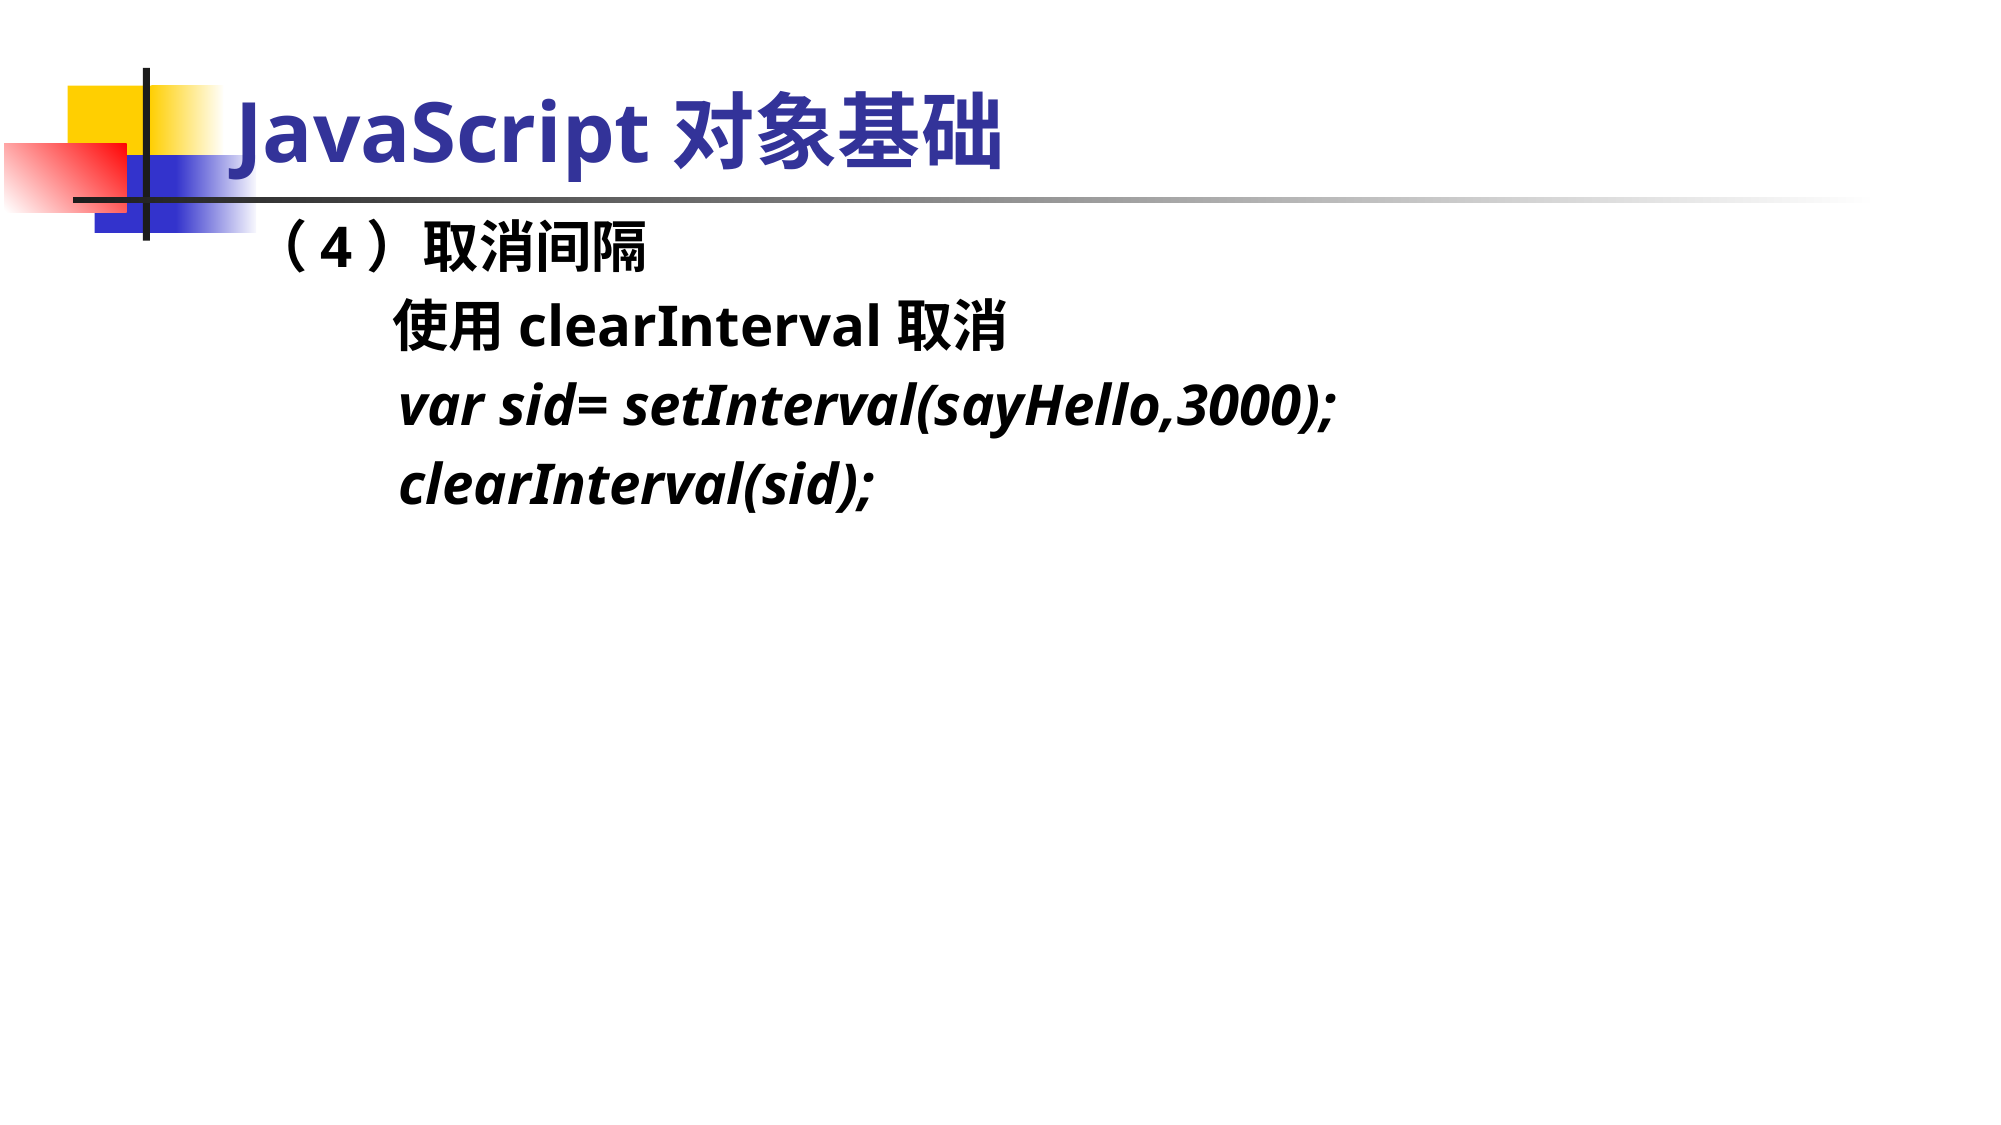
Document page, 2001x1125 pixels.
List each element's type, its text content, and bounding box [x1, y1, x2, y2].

list （4）取消间隔 使用clearInterval取消 var sid= setInterval(sayHello,3000); clearInterval(sid); [235, 203, 1638, 951]
text_box JavaScript对象基础 [220, 71, 1709, 193]
